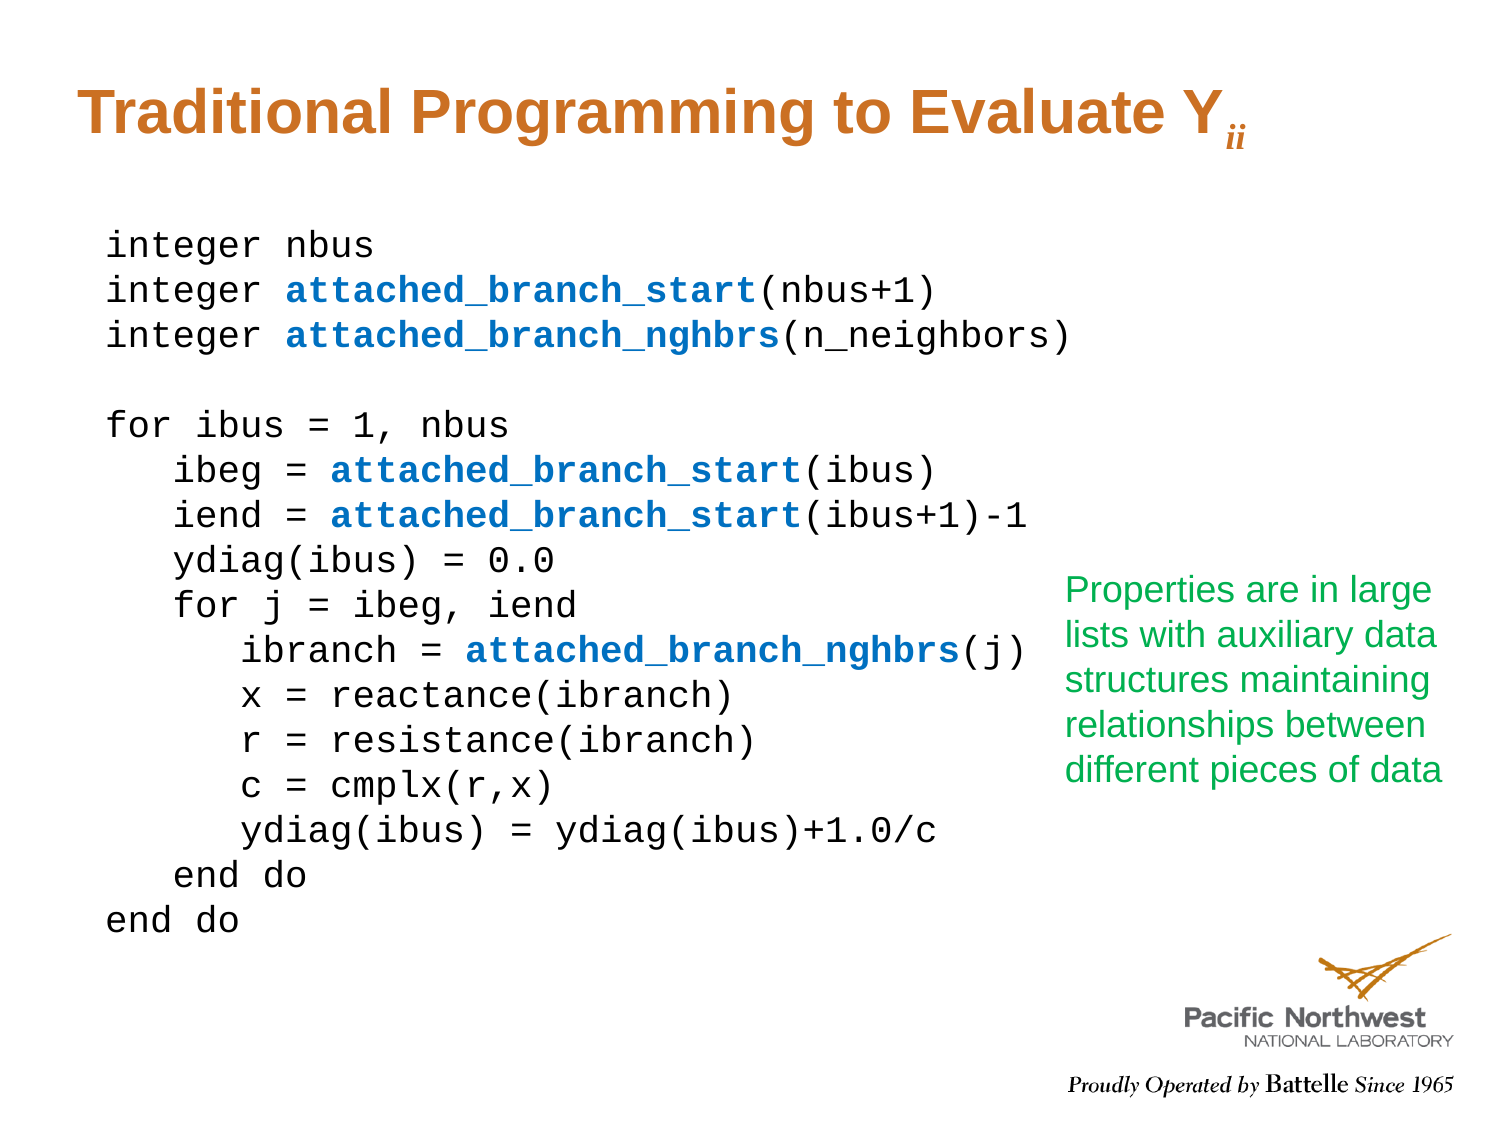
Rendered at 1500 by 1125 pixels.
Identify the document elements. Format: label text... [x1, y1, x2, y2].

picture [1065, 930, 1500, 1125]
title Traditional Programming to Evaluate Yii [77, 75, 1424, 238]
text_box Properties are in large lists with auxiliary data structures maintaining relationships between different pieces of data [1050, 557, 1475, 798]
text_box integer nbus integer attached_branch_start(nbus+1) integer attached_branch_nghbrs(n_neighbors) for ibus = 1, nbus ibeg = attached_branch_start(ibus) iend = attached_branch_start(ibus+1)-1 ydiag(ibus) = 0.0 for j = ibeg, iend ibranch = attached_branch_nghbrs(j) x = reactance(ibranch) r = resistance(ibranch) c = cmplx(r,x) ydiag(ibus) = ydiag(ibus)+1.0/c end do end do [90, 212, 1088, 993]
